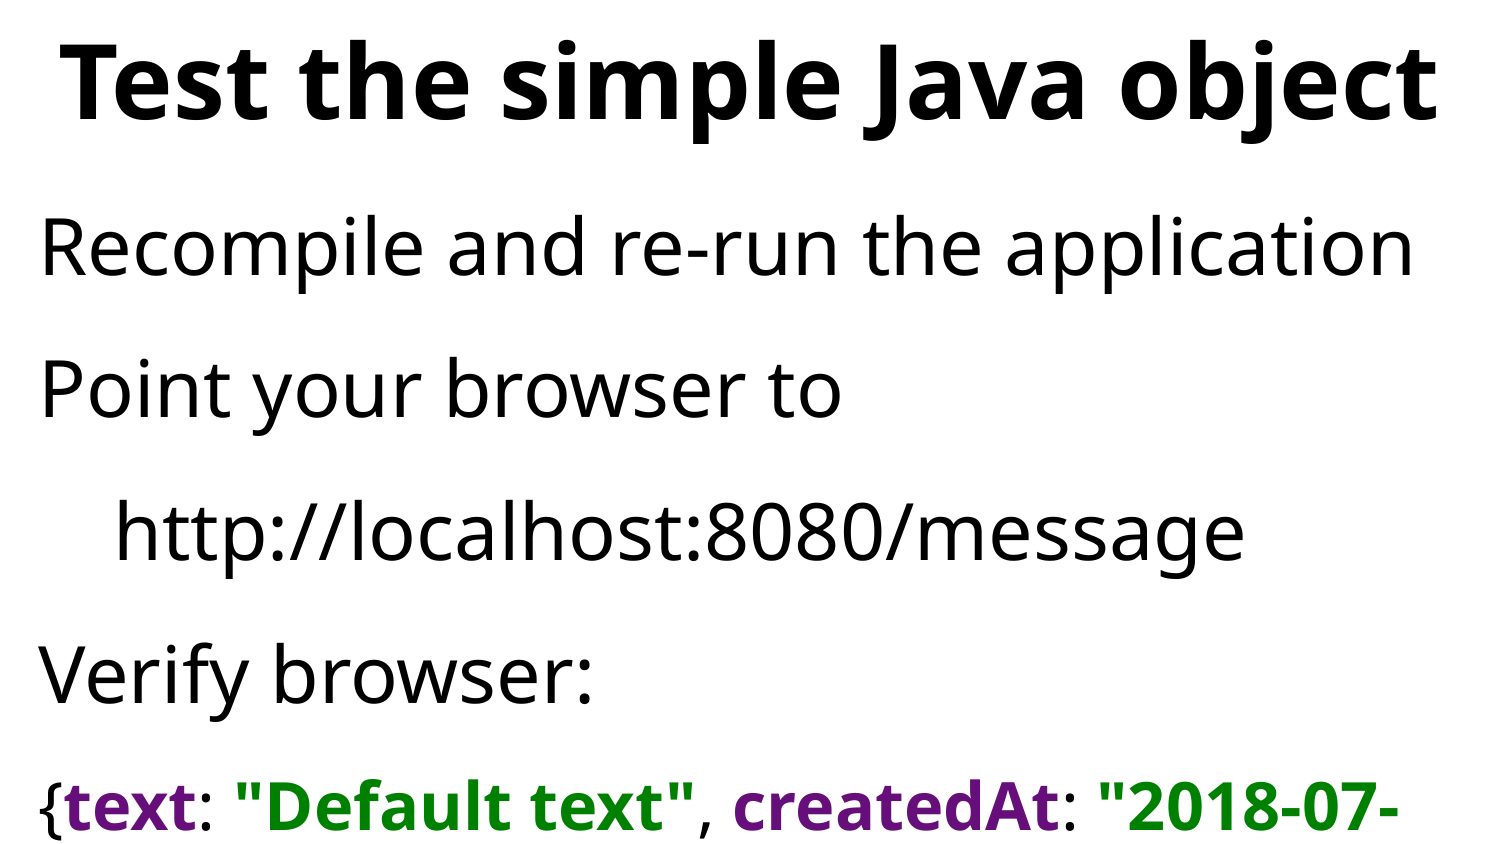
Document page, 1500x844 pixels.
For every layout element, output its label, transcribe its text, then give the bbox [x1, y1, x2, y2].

title Test the simple Java object [0, 0, 1500, 167]
list Recompile and re-run the application Point your browser to http://localhost:8080/message Verify browser: {text: "Default text", createdAt: "2018-07-11"} [23, 166, 1500, 844]
